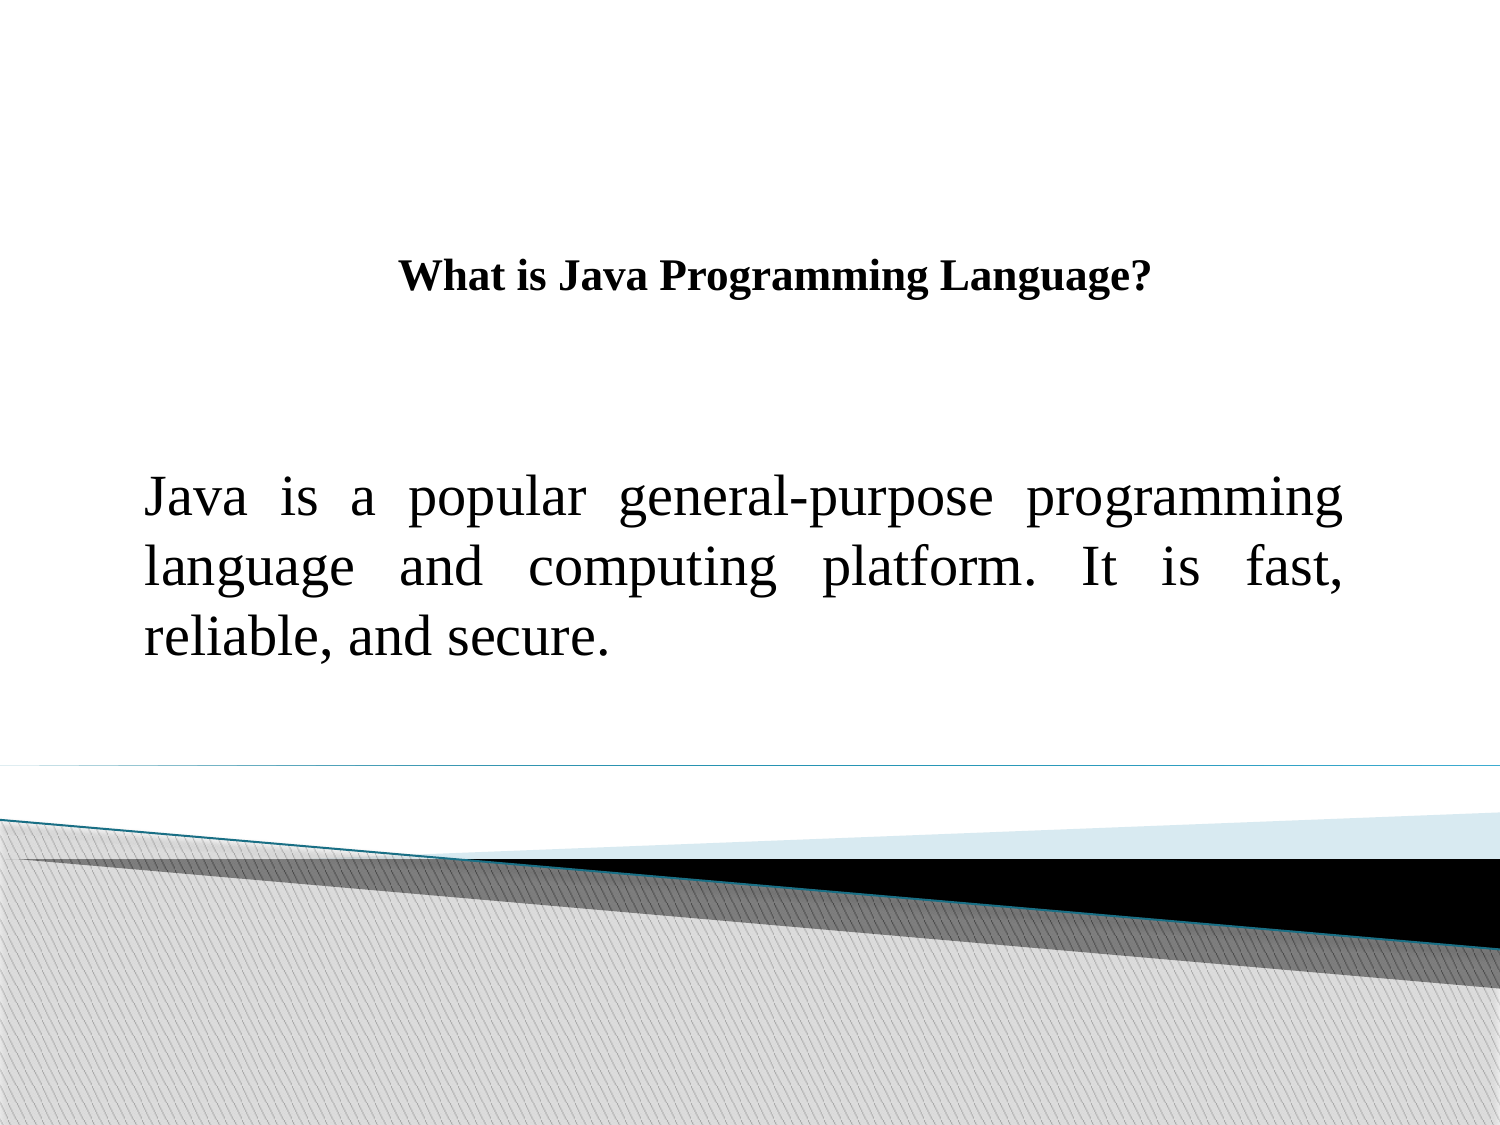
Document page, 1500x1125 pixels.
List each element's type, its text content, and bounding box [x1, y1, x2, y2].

subtitle Java is a popular general-purpose programming language and computing platform. It is fast, reliable, and secure. [137, 450, 1363, 700]
picture [5, 859, 1500, 989]
title What is Java Programming Language? [137, 237, 1413, 391]
